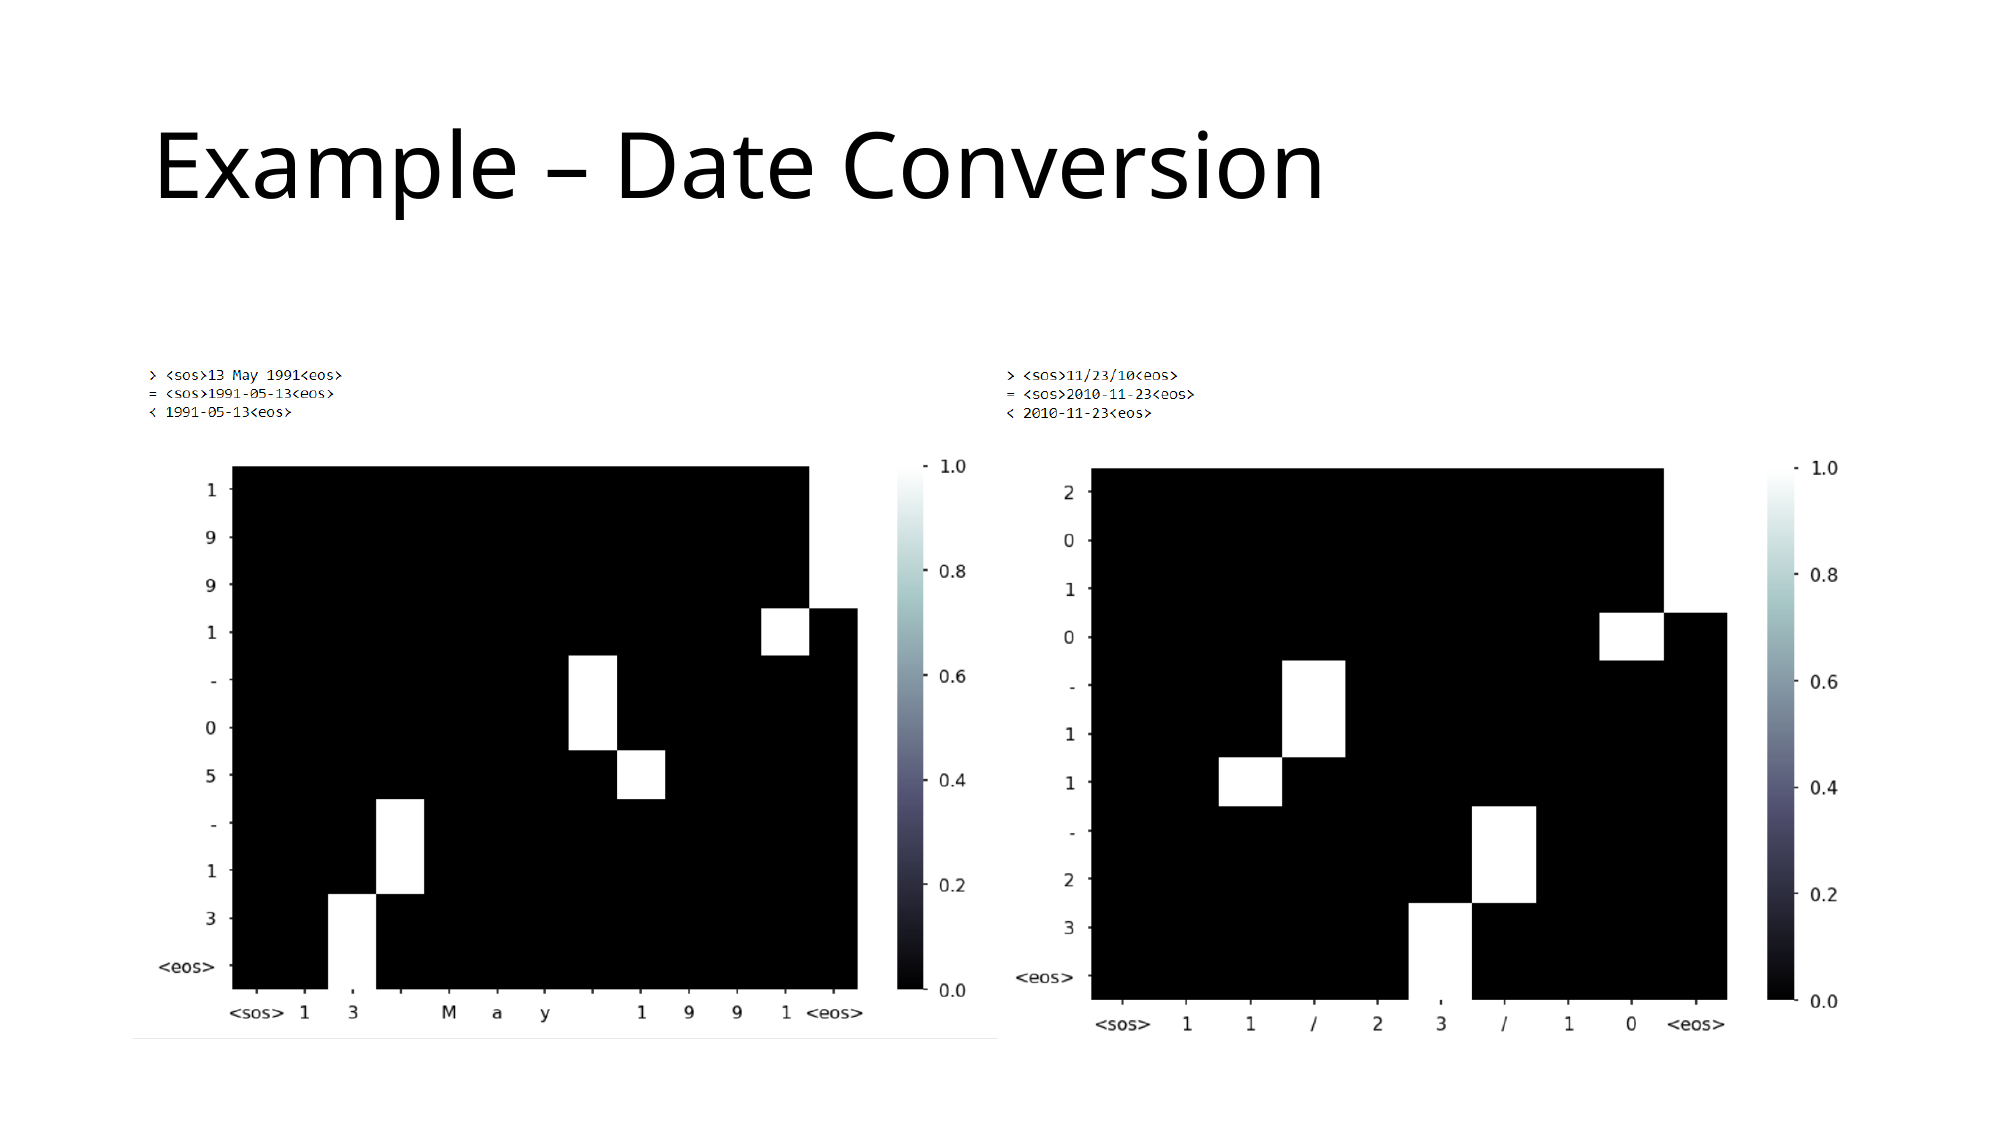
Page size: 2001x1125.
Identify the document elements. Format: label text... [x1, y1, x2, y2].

picture [132, 362, 998, 1039]
title Example – Date Conversion [137, 59, 1863, 278]
picture [999, 362, 1855, 1040]
